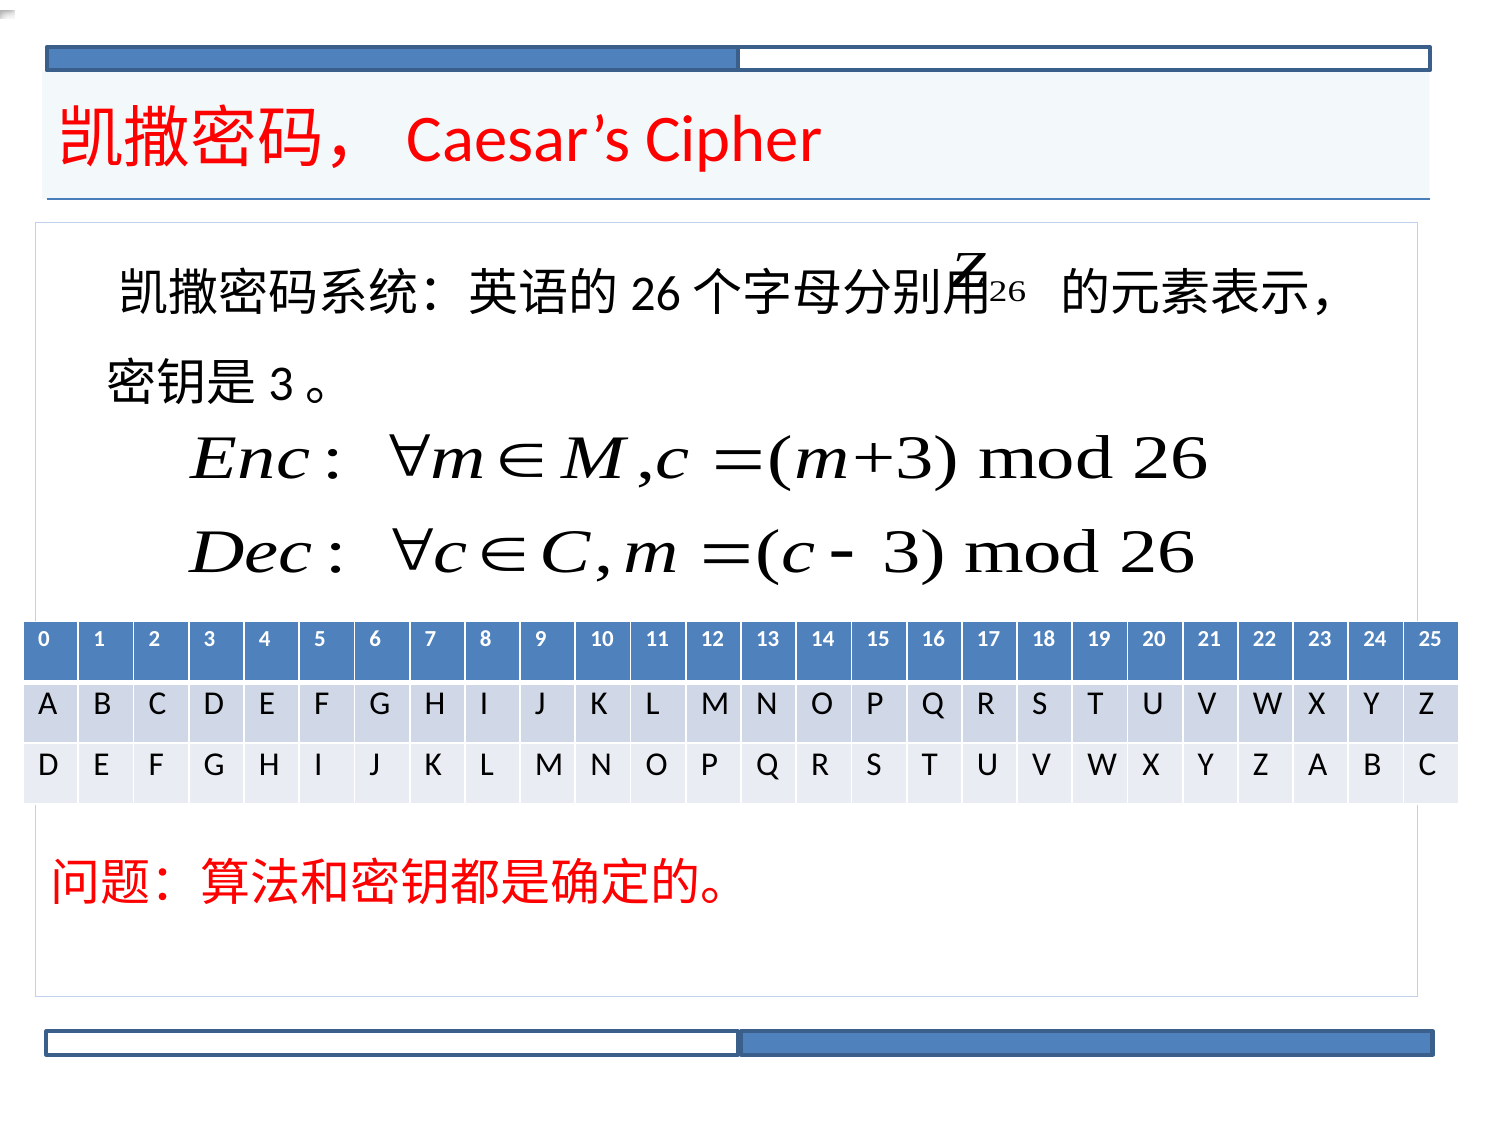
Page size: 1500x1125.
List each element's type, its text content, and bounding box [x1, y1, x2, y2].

table_header 11 [631, 622, 685, 680]
table_cell K [411, 744, 464, 803]
table_cell I [300, 744, 354, 803]
table_header 12 [687, 622, 740, 680]
table_cell W [1073, 744, 1127, 803]
table_header 1 [79, 622, 133, 680]
table_cell X [1294, 685, 1347, 742]
table_cell Q [908, 685, 961, 742]
table_cell E [245, 685, 298, 742]
table_cell T [1073, 685, 1127, 742]
table_cell E [79, 744, 133, 803]
table_cell P [687, 744, 740, 803]
table_header 5 [300, 622, 354, 680]
table_header 0 [24, 622, 77, 680]
text_box [740, 1029, 1435, 1057]
table_cell K [576, 685, 630, 742]
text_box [938, 231, 1036, 314]
text_box [45, 45, 736, 72]
table_header 16 [908, 622, 961, 680]
table_cell I [466, 685, 519, 742]
table_cell S [1018, 685, 1071, 742]
table_header 22 [1239, 622, 1292, 680]
table_cell B [79, 685, 133, 742]
table_cell H [245, 744, 298, 803]
table_header 3 [190, 622, 243, 680]
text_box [175, 515, 1212, 599]
table_cell Y [1184, 744, 1237, 803]
table_cell G [355, 685, 409, 742]
text_box [44, 1029, 740, 1057]
table_header 10 [576, 622, 630, 680]
table_cell Z [1404, 685, 1458, 742]
table_cell U [963, 744, 1016, 803]
table_cell O [631, 744, 685, 803]
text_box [176, 421, 1219, 505]
table_cell F [134, 744, 188, 803]
table_cell O [797, 685, 851, 742]
table_header 14 [797, 622, 851, 680]
table_cell G [190, 744, 243, 803]
table_header 7 [411, 622, 464, 680]
table_header 17 [963, 622, 1016, 680]
text_box [736, 45, 1432, 72]
table_cell R [963, 685, 1016, 742]
table_cell W [1239, 685, 1292, 742]
table_cell M [521, 744, 574, 803]
table_header 23 [1294, 622, 1347, 680]
table_cell A [1294, 744, 1347, 803]
table_cell Y [1349, 685, 1403, 742]
table_header 6 [355, 622, 409, 680]
table_cell M [687, 685, 740, 742]
table_header 18 [1018, 622, 1071, 680]
table_cell L [466, 744, 519, 803]
table_header 8 [466, 622, 519, 680]
table_cell B [1349, 744, 1403, 803]
list 凯撒密码系统：英语的26个字母分别用 的元素表示，密钥是3。 问题：算法和密钥都是确定的。 [35, 805, 1418, 997]
table_cell N [576, 744, 630, 803]
table_cell U [1128, 685, 1182, 742]
table_cell P [852, 685, 906, 742]
table_cell J [521, 685, 574, 742]
table_cell L [631, 685, 685, 742]
table_header 2 [134, 622, 188, 680]
table_cell C [1404, 744, 1458, 803]
title 凯撒密码，Caesar’s Cipher [42, 70, 1430, 200]
table_cell S [852, 744, 906, 803]
table_cell T [908, 744, 961, 803]
table_header 4 [245, 622, 298, 680]
table_cell N [742, 685, 795, 742]
table_header 20 [1128, 622, 1182, 680]
table_header 9 [521, 622, 574, 680]
table_header 21 [1184, 622, 1237, 680]
table_cell D [24, 744, 77, 803]
table_header 15 [852, 622, 906, 680]
table_cell Z [1239, 744, 1292, 803]
table_cell C [134, 685, 188, 742]
table_cell R [797, 744, 851, 803]
table_cell V [1184, 685, 1237, 742]
table_cell X [1128, 744, 1182, 803]
table_header 24 [1349, 622, 1403, 680]
list 凯撒密码系统：英语的26个字母分别用 的元素表示，密钥是3。 问题：算法和密钥都是确定的。 [35, 222, 1418, 621]
table_cell V [1018, 744, 1071, 803]
table_header 25 [1404, 622, 1458, 680]
table_cell J [355, 744, 409, 803]
table_cell F [300, 685, 354, 742]
table_cell H [411, 685, 464, 742]
table_cell Q [742, 744, 795, 803]
table_cell D [190, 685, 243, 742]
table_header 19 [1073, 622, 1127, 680]
table_cell A [24, 685, 77, 742]
table_header 13 [742, 622, 795, 680]
